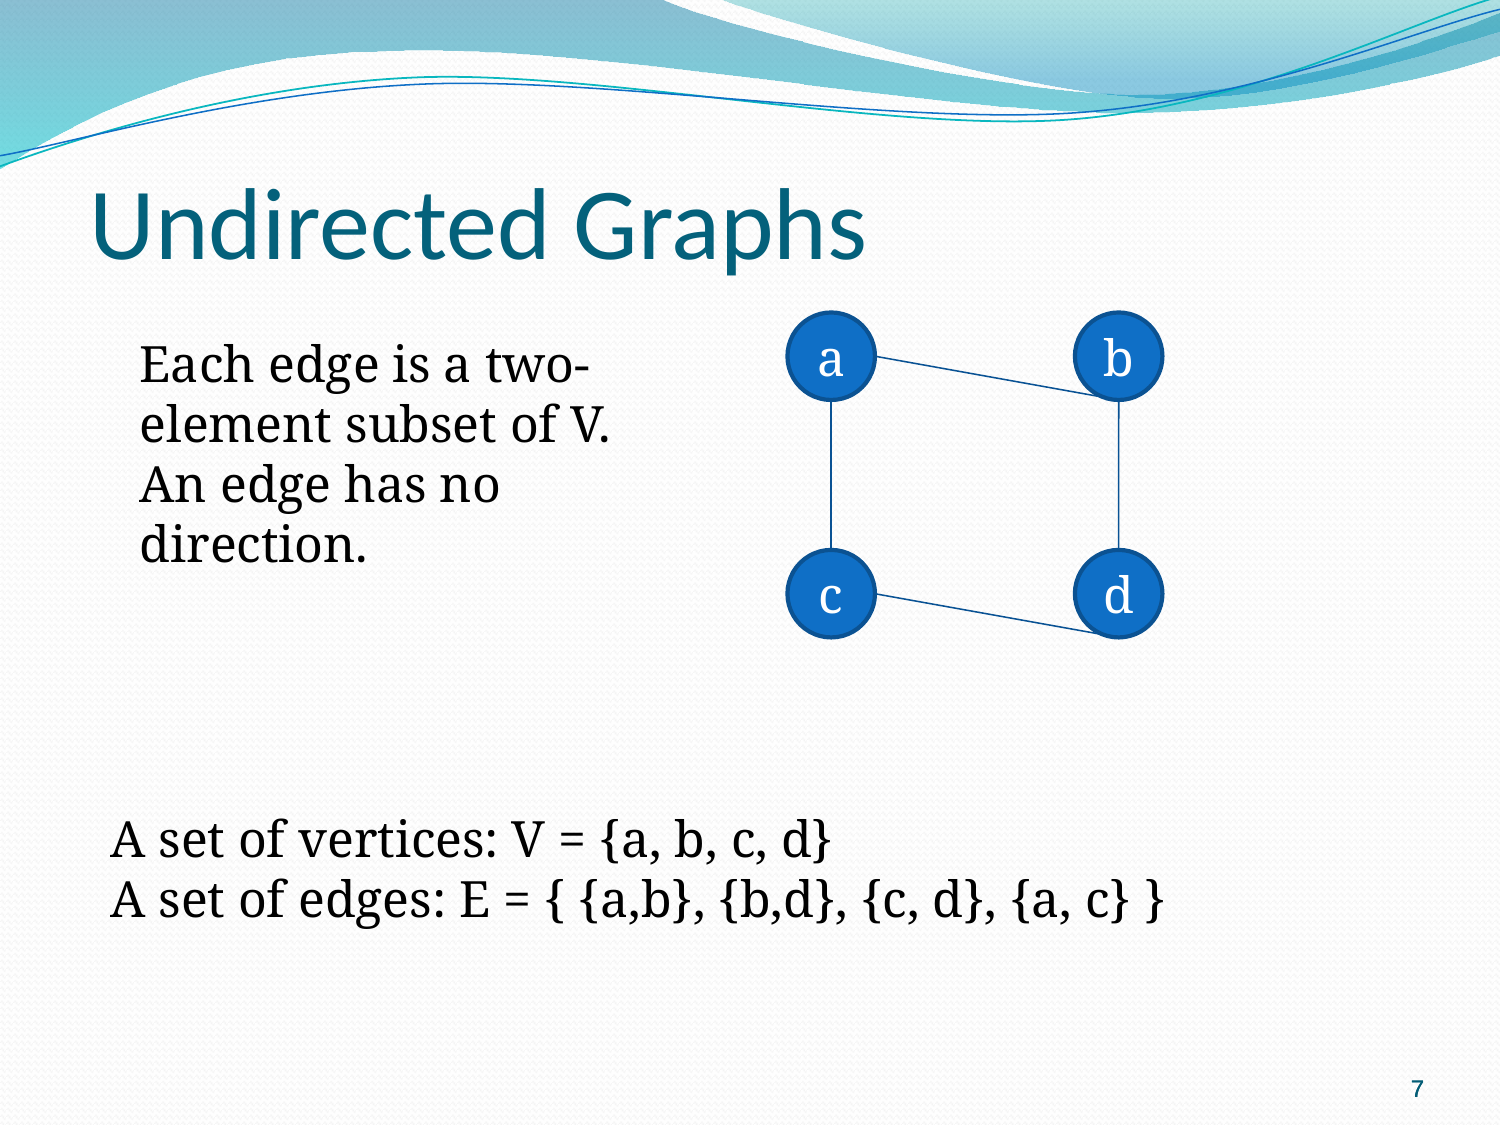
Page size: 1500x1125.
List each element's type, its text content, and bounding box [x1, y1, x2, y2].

text_box 7 [1299, 1042, 1425, 1103]
text_box a [785, 310, 877, 403]
text_box d [1072, 547, 1165, 640]
text_box Undirected Graphs [74, 149, 1425, 288]
text_box Each edge is a two-element subset of V. An edge has no direction. [124, 324, 638, 580]
text_box A set of vertices: V = {a, b, c, d} A set of edges: E = { {a,b}, {b,d}, {c, d}, {a, c} } [95, 799, 1182, 935]
text_box b [1072, 310, 1165, 402]
text_box c [785, 547, 878, 640]
